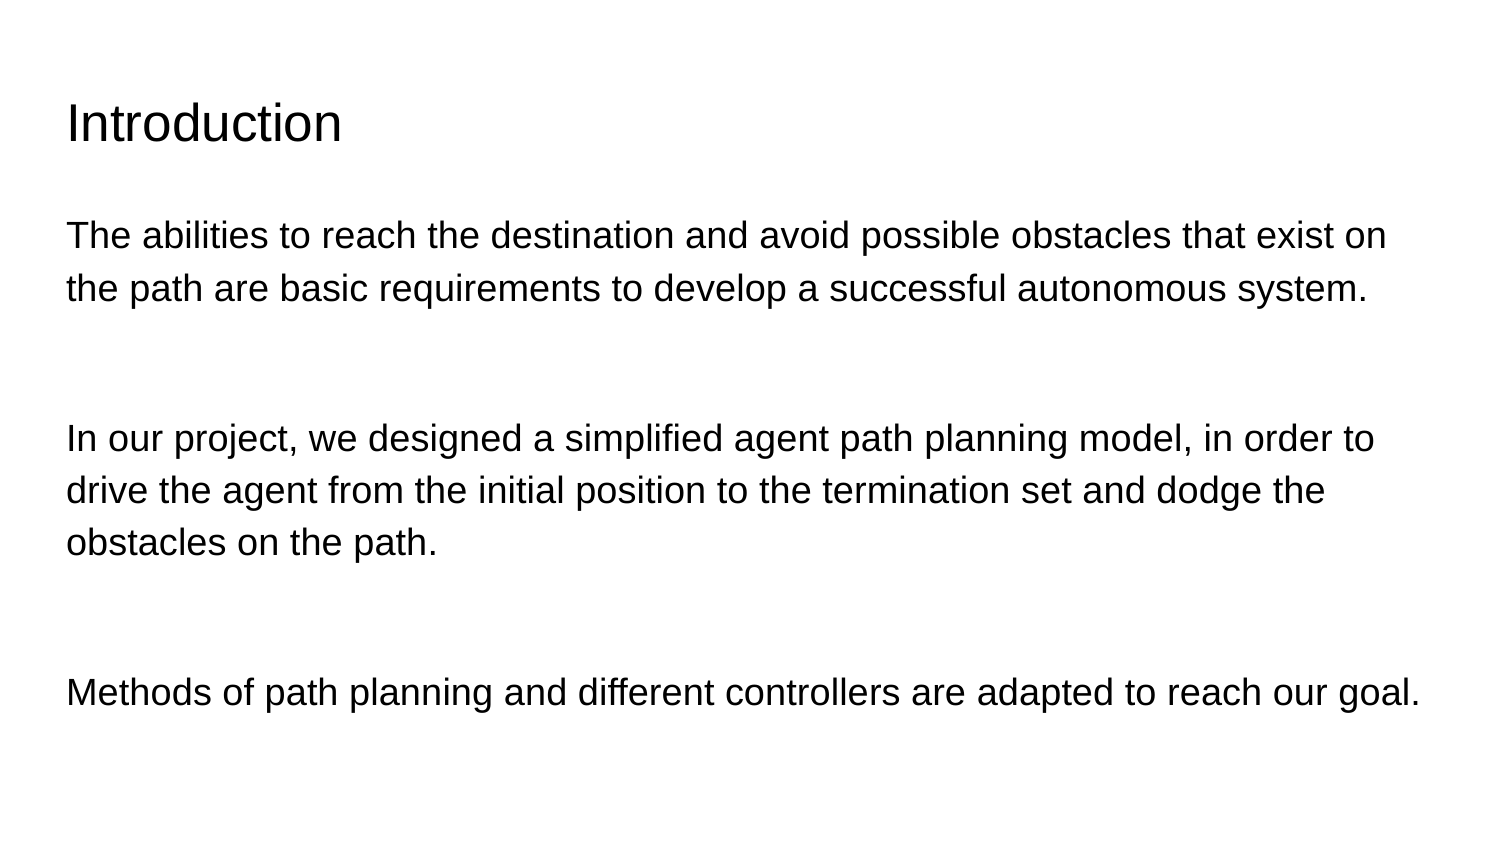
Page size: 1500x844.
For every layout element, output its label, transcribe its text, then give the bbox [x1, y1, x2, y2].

title Introduction [51, 72, 1449, 167]
list The abilities to reach the destination and avoid possible obstacles that exist on the path are basic requirements to develop a successful autonomous system. In our project, we designed a simplified agent path planning model, in order to drive the agent from the initial position to the termination set and dodge the obstacles on the path. Methods of path planning and different controllers are adapted to reach our goal. [51, 189, 1449, 750]
